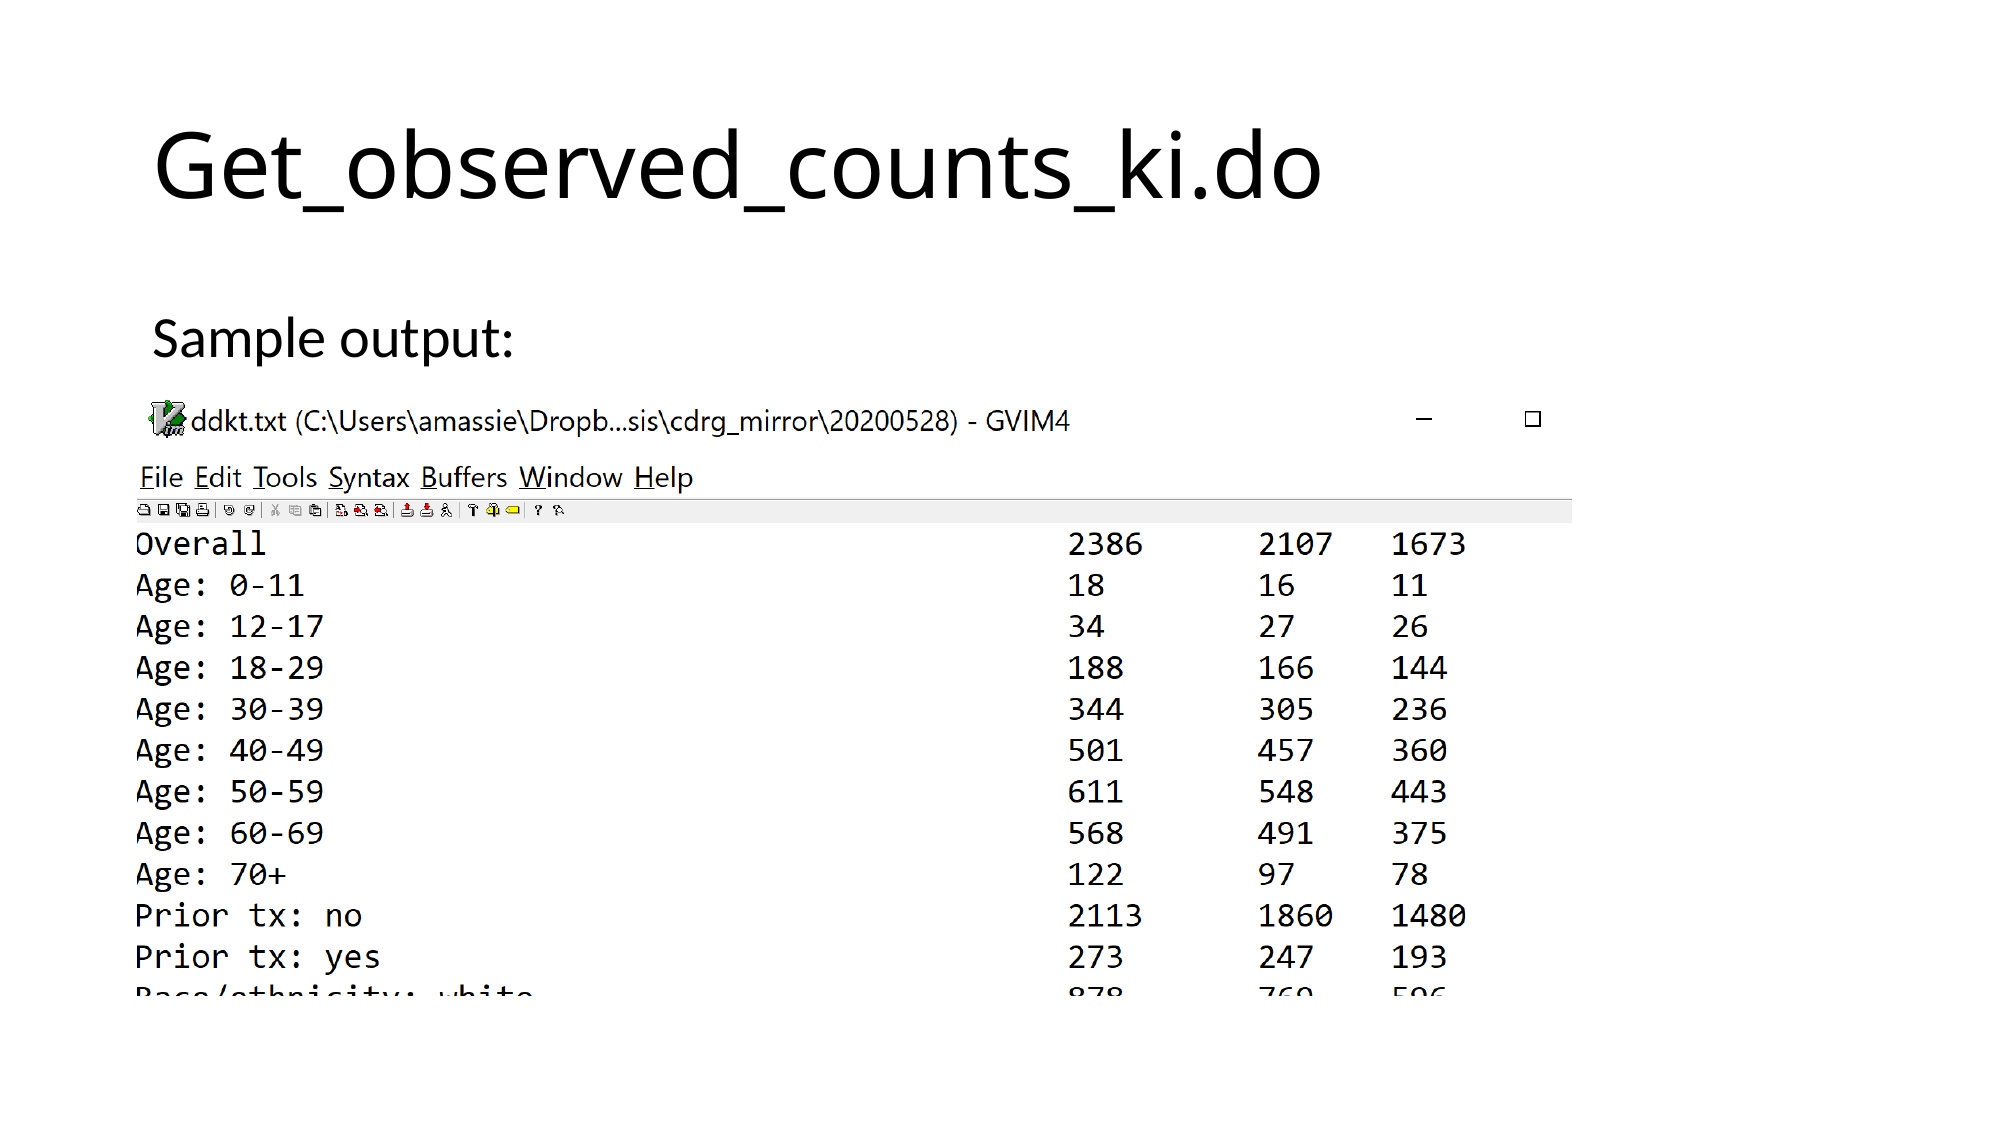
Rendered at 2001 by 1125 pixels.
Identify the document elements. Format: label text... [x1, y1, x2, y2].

title Get_observed_counts_ki.do [137, 59, 1863, 278]
picture [137, 397, 1572, 996]
list Sample output: [137, 299, 1863, 1014]
